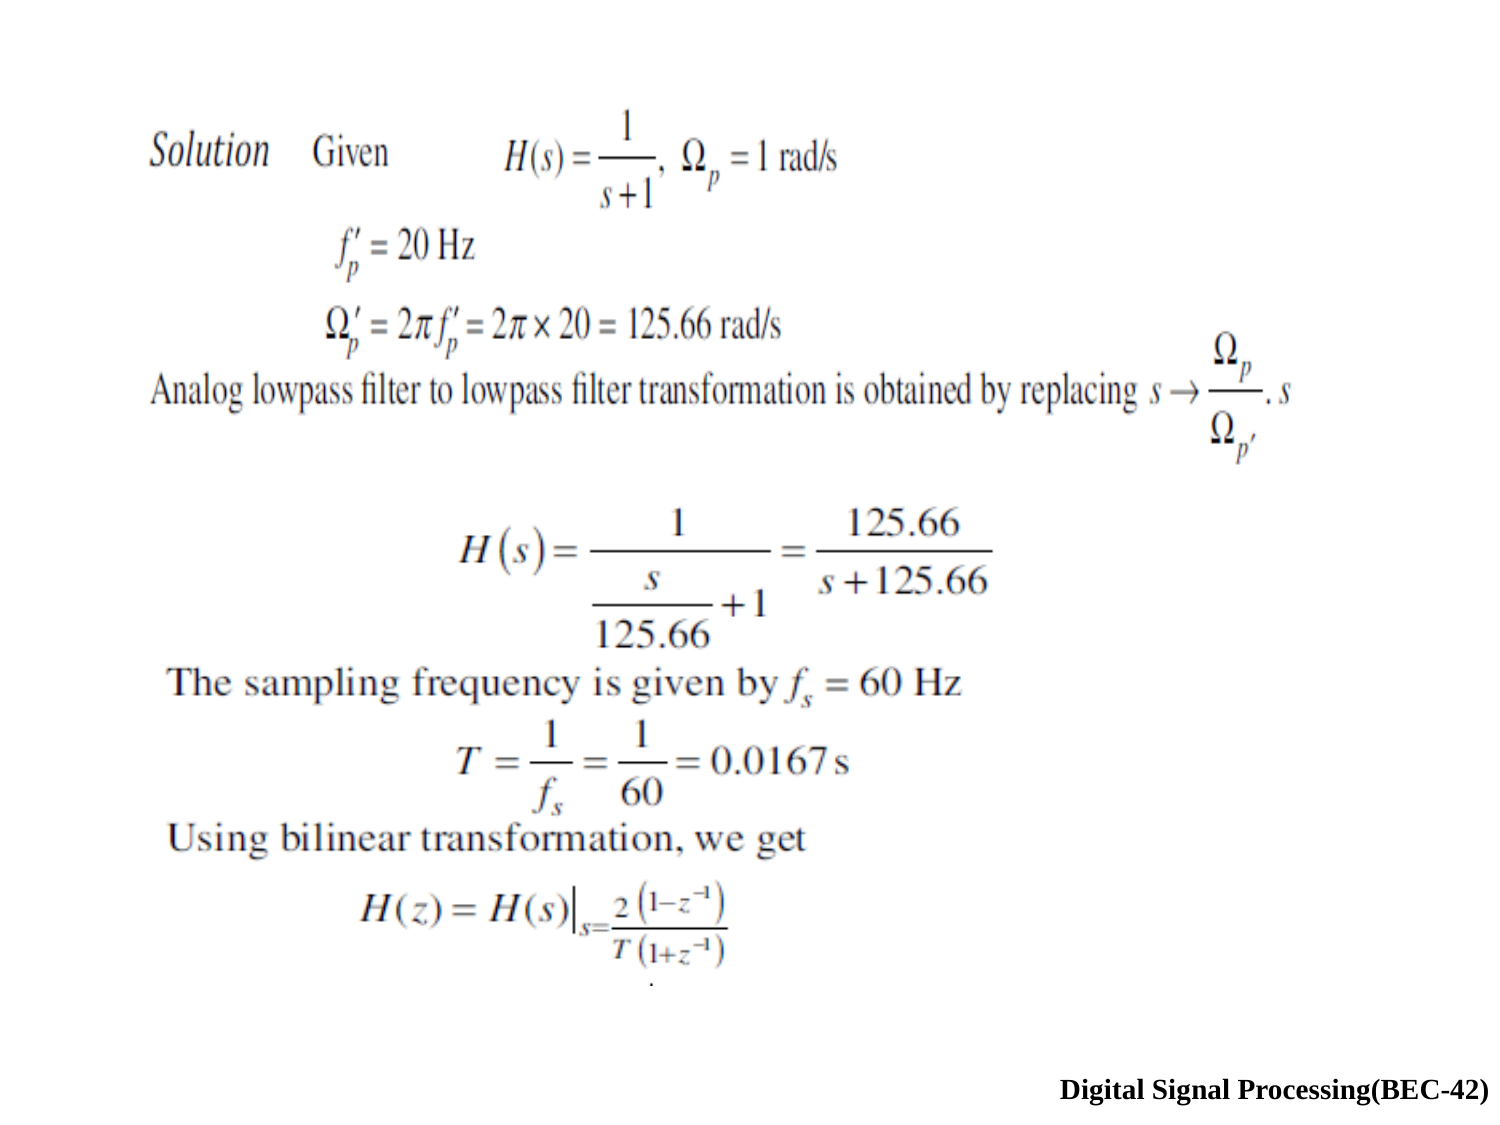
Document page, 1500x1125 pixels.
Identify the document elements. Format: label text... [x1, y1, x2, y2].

footer Digital Signal Processing(BEC-42) [1037, 1049, 1500, 1125]
picture [78, 99, 1451, 987]
